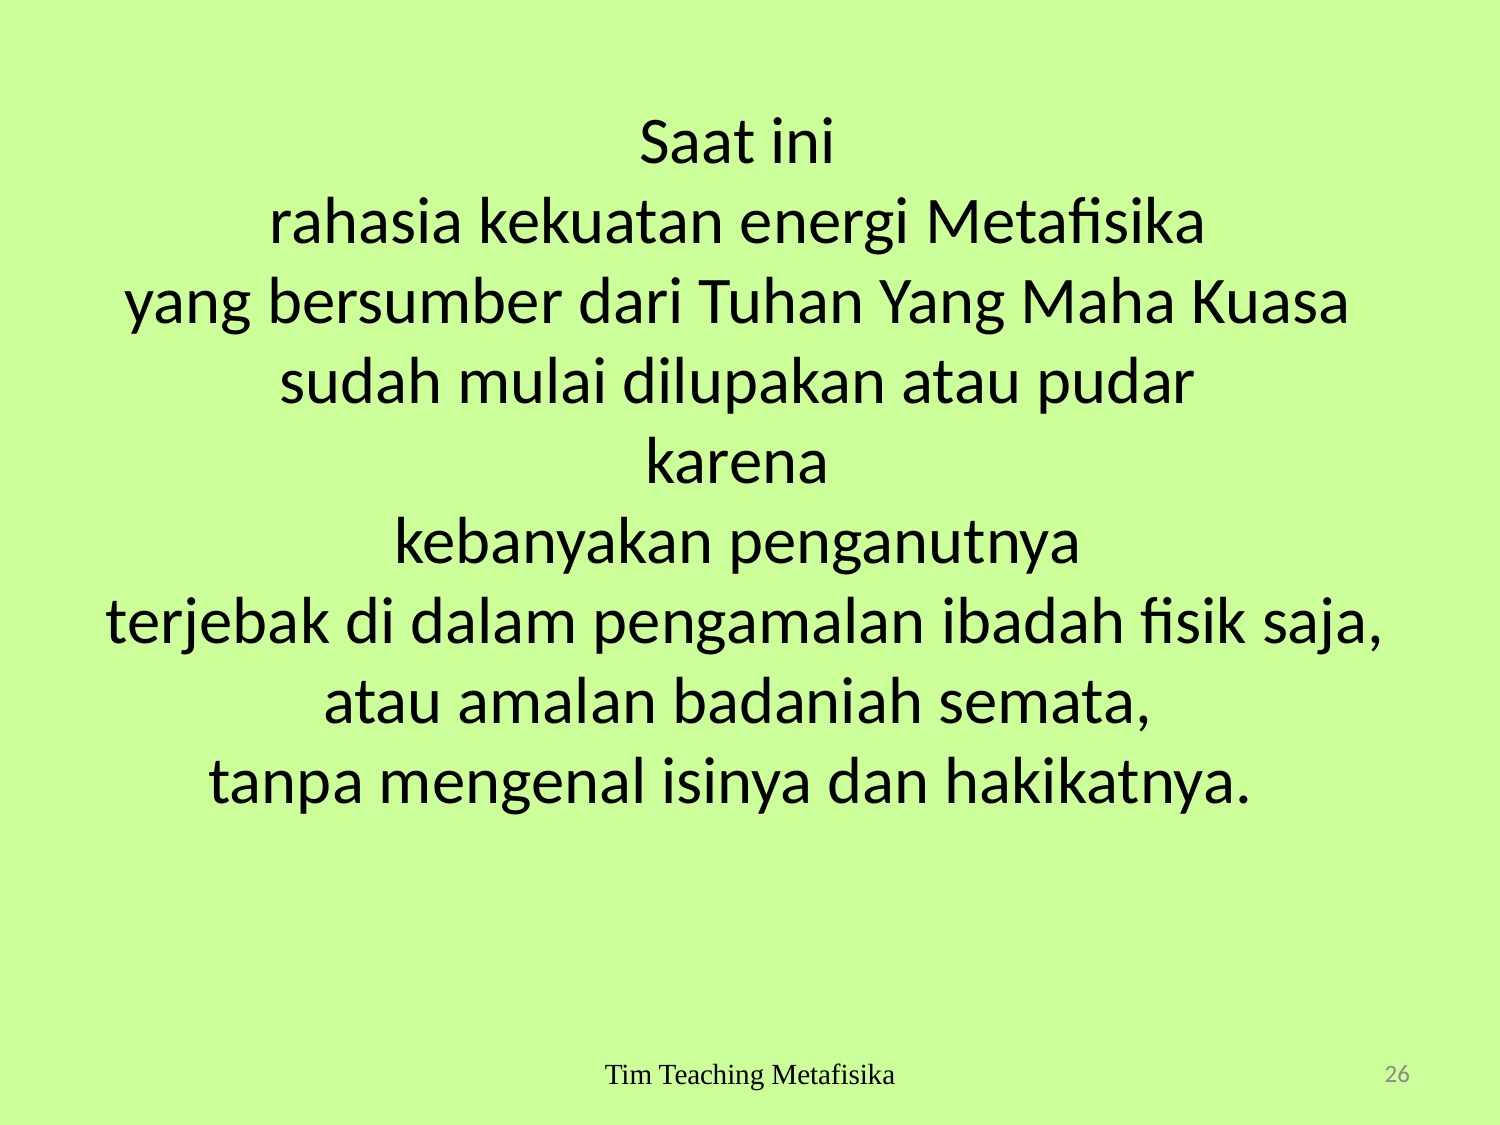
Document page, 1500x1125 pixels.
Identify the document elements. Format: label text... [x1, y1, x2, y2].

slide_number 26 [1074, 1042, 1425, 1103]
footer Tim Teaching Metafisika [512, 1042, 988, 1103]
text_box Saat ini rahasia kekuatan energi Metafisika yang bersumber dari Tuhan Yang Maha Kuasa sudah mulai dilupakan atau pudar karena kebanyakan penganutnya terjebak di dalam pengamalan ibadah fisik saja, atau amalan badaniah semata, tanpa mengenal isinya dan hakikatnya. [53, 89, 1438, 905]
